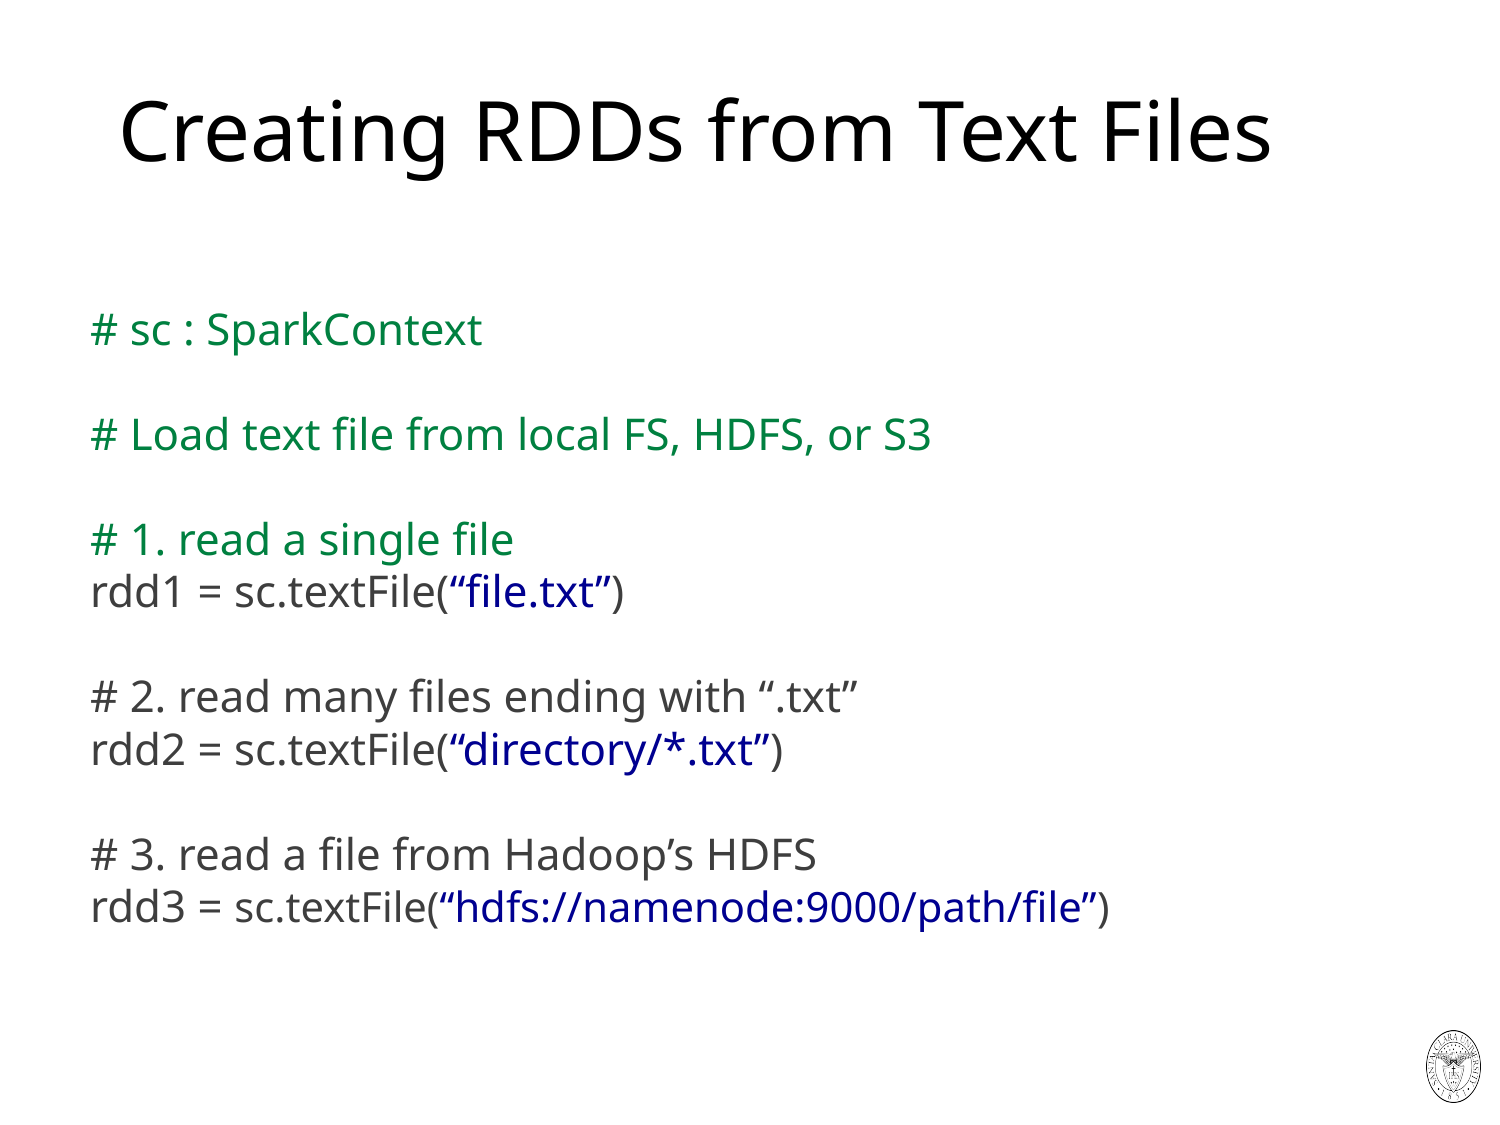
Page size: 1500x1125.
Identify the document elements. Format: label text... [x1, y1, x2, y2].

list # sc : SparkContext # Load text file from local FS, HDFS, or S3 # 1. read a single file rdd1 = sc.textFile(“file.txt”) # 2. read many files ending with “.txt” rdd2 = sc.textFile(“directory/*.txt”) # 3. read a file from Hadoop’s HDFS rdd3 = sc.textFile(“hdfs://namenode:9000/path/file”) [75, 294, 1473, 987]
picture [1426, 1030, 1481, 1103]
title Creating RDDs from Text Files [103, 59, 1397, 188]
